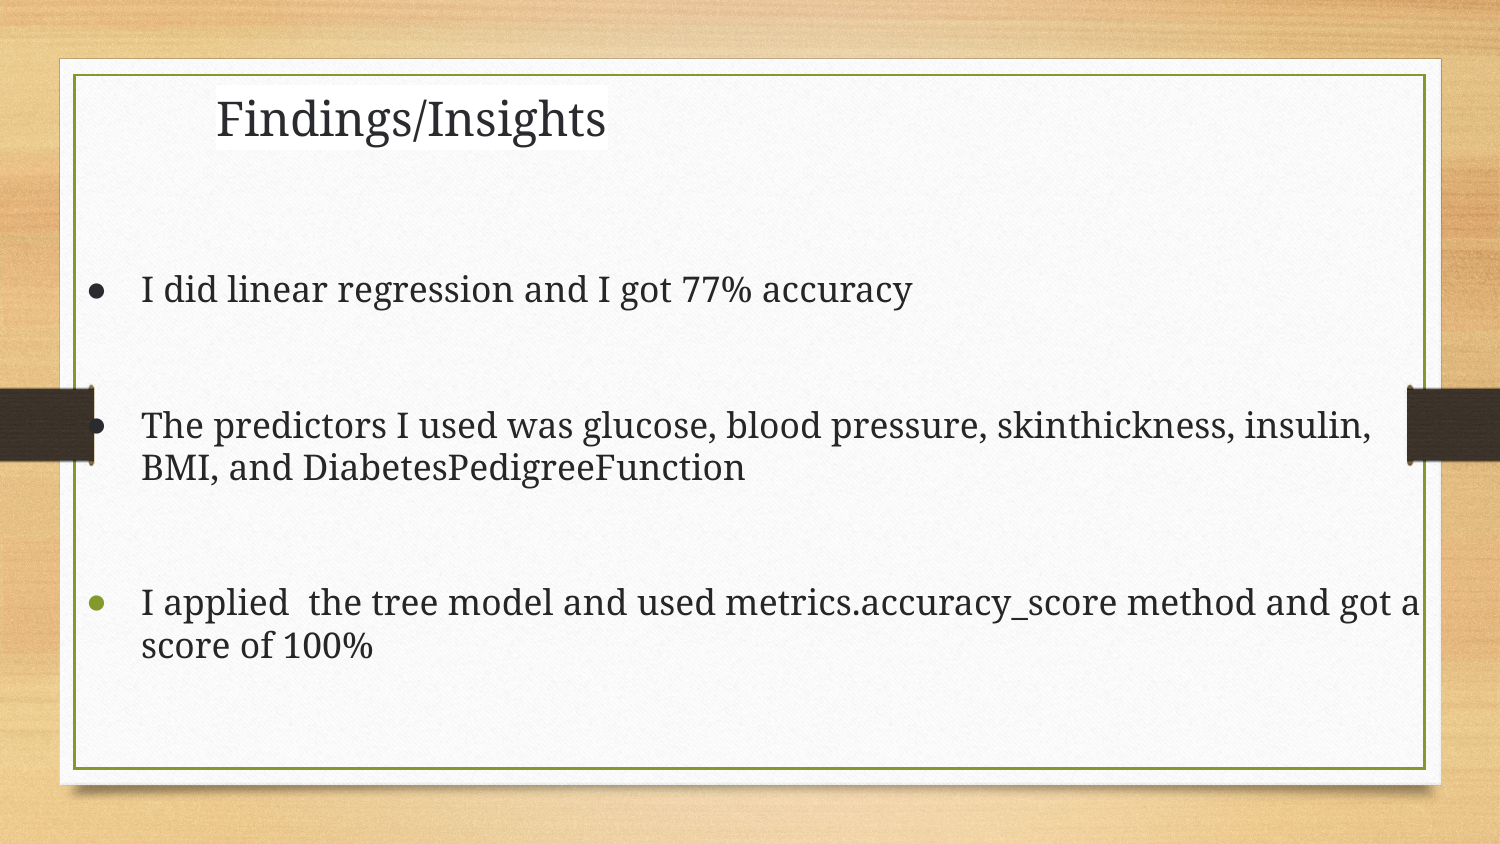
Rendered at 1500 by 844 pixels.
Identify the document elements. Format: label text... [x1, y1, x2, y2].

picture [0, 0, 1500, 844]
list I did linear regression and I got 77% accuracy The predictors I used was glucose, blood pressure, skinthickness, insulin, BMI, and DiabetesPedigreeFunction I applied the tree model and used metrics.accuracy_score method and got a score of 100% [51, 189, 1449, 750]
title Findings/Insights [51, 72, 1449, 167]
